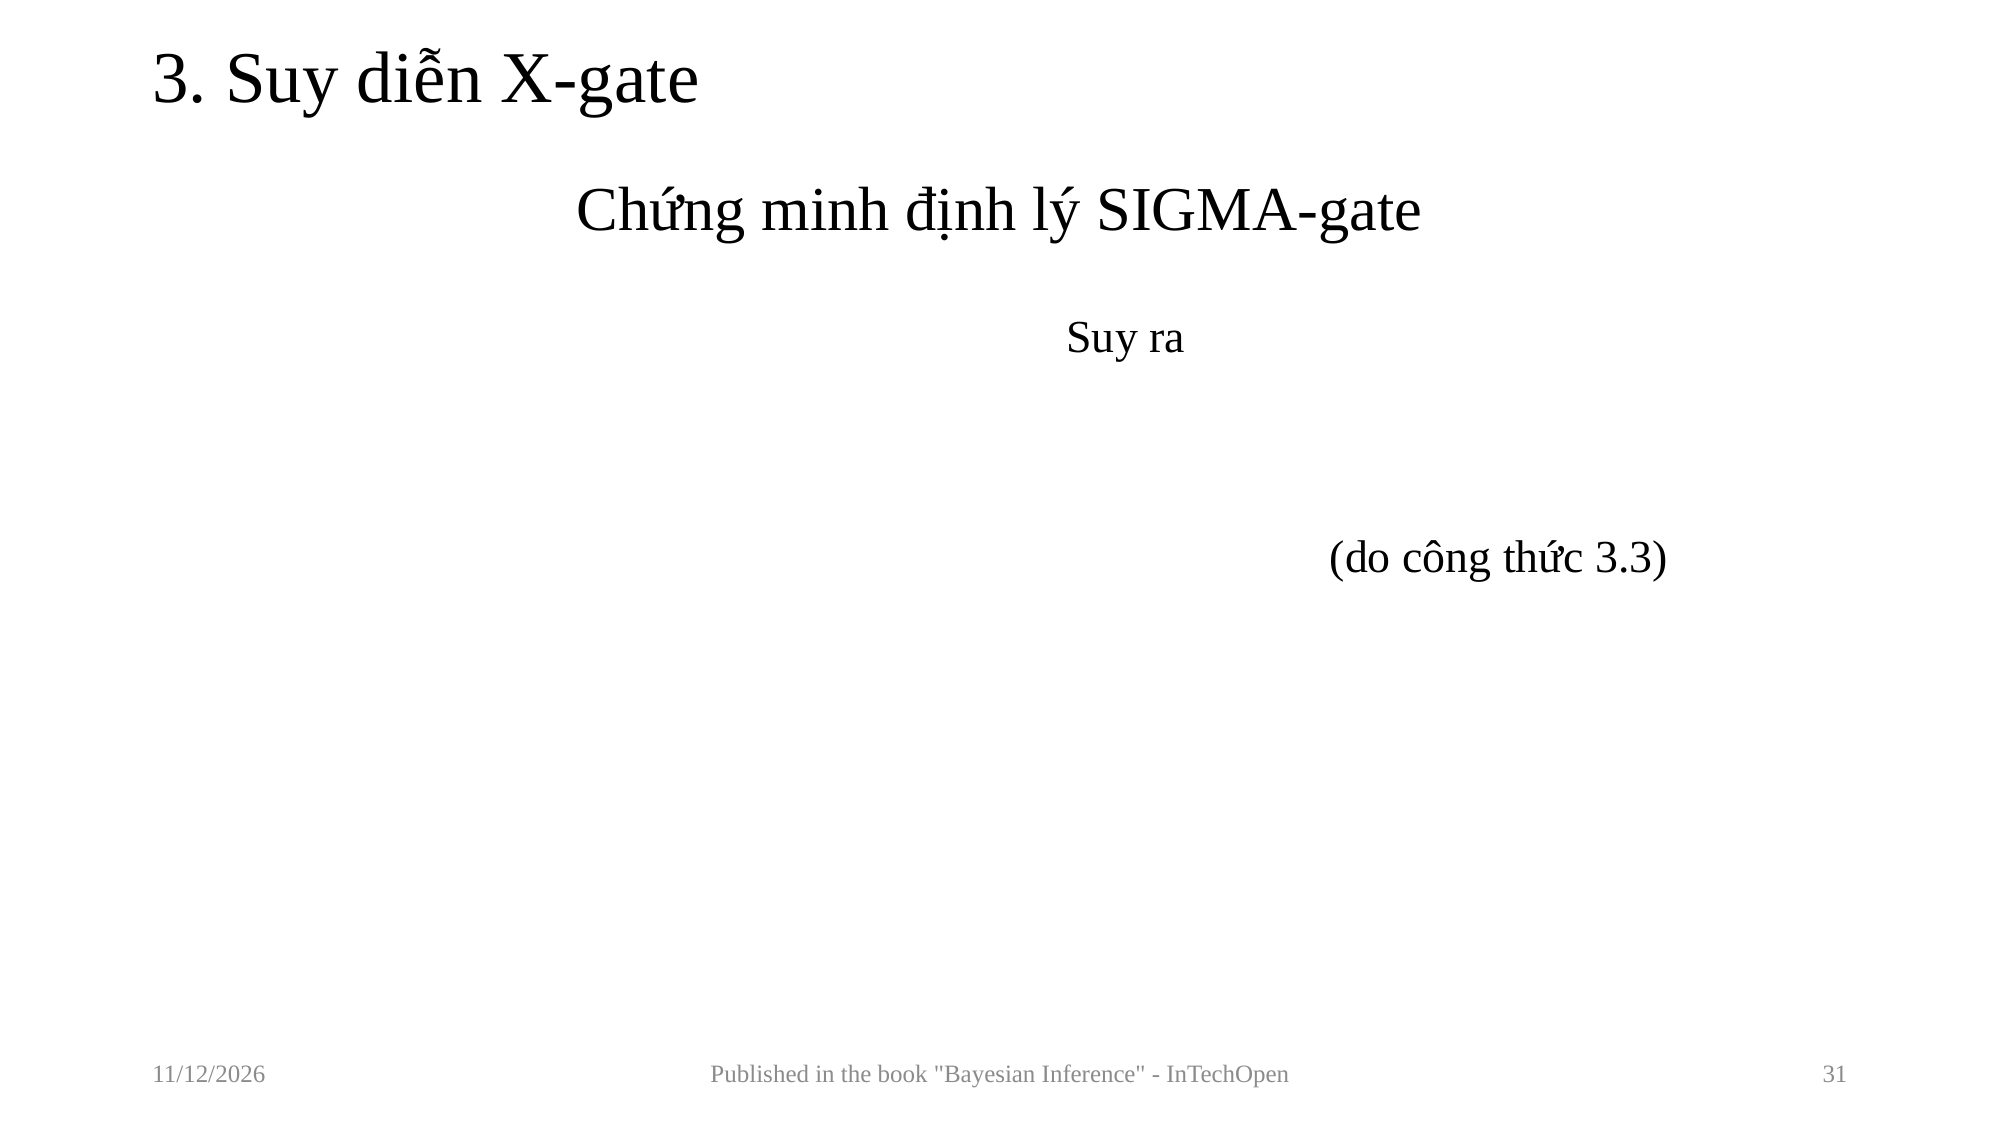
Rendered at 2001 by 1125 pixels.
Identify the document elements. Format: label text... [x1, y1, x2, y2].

text_box Chứng minh định lý SIGMA-gate [561, 160, 1438, 251]
title 3. Suy diễn X-gate [137, 19, 1863, 128]
slide_number 31 [1412, 1042, 1863, 1103]
footer Published in the book "Bayesian Inference" - InTechOpen [662, 1042, 1338, 1103]
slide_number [137, 1042, 588, 1103]
